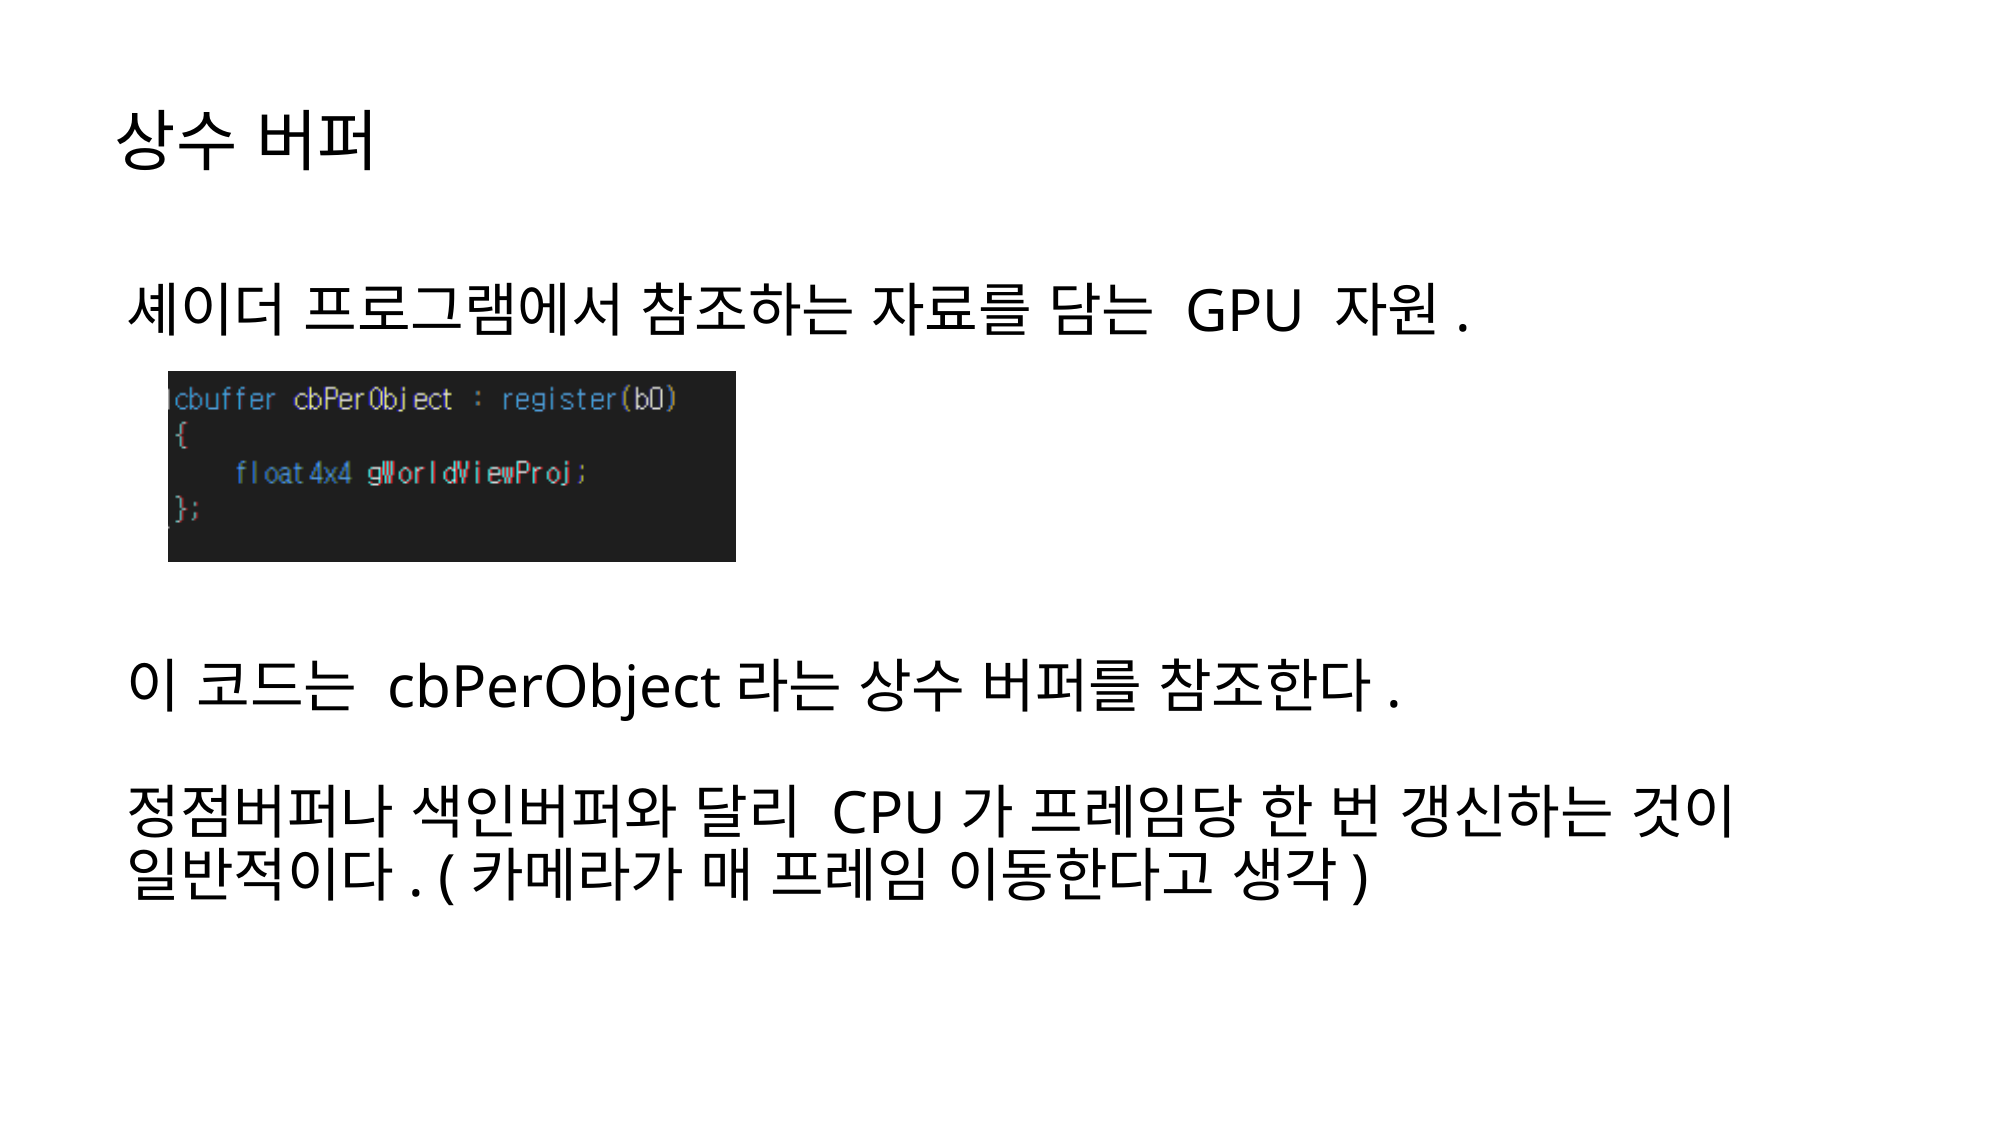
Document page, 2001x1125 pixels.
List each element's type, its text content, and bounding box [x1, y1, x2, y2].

list 셰이더 프로그램에서 참조하는 자료를 담는 GPU 자원. 이 코드는 cbPerObject라는 상수 버퍼를 참조한다. 정점버퍼나 색인버퍼와 달리 CPU가 프레임당 한 번 갱신하는 것이 일반적이다. (카메라가 매 프레임 이동한다고 생각) [111, 273, 1913, 1016]
list [99, 262, 1901, 1006]
picture [168, 371, 736, 562]
title 상수 버퍼 [99, 45, 1901, 233]
